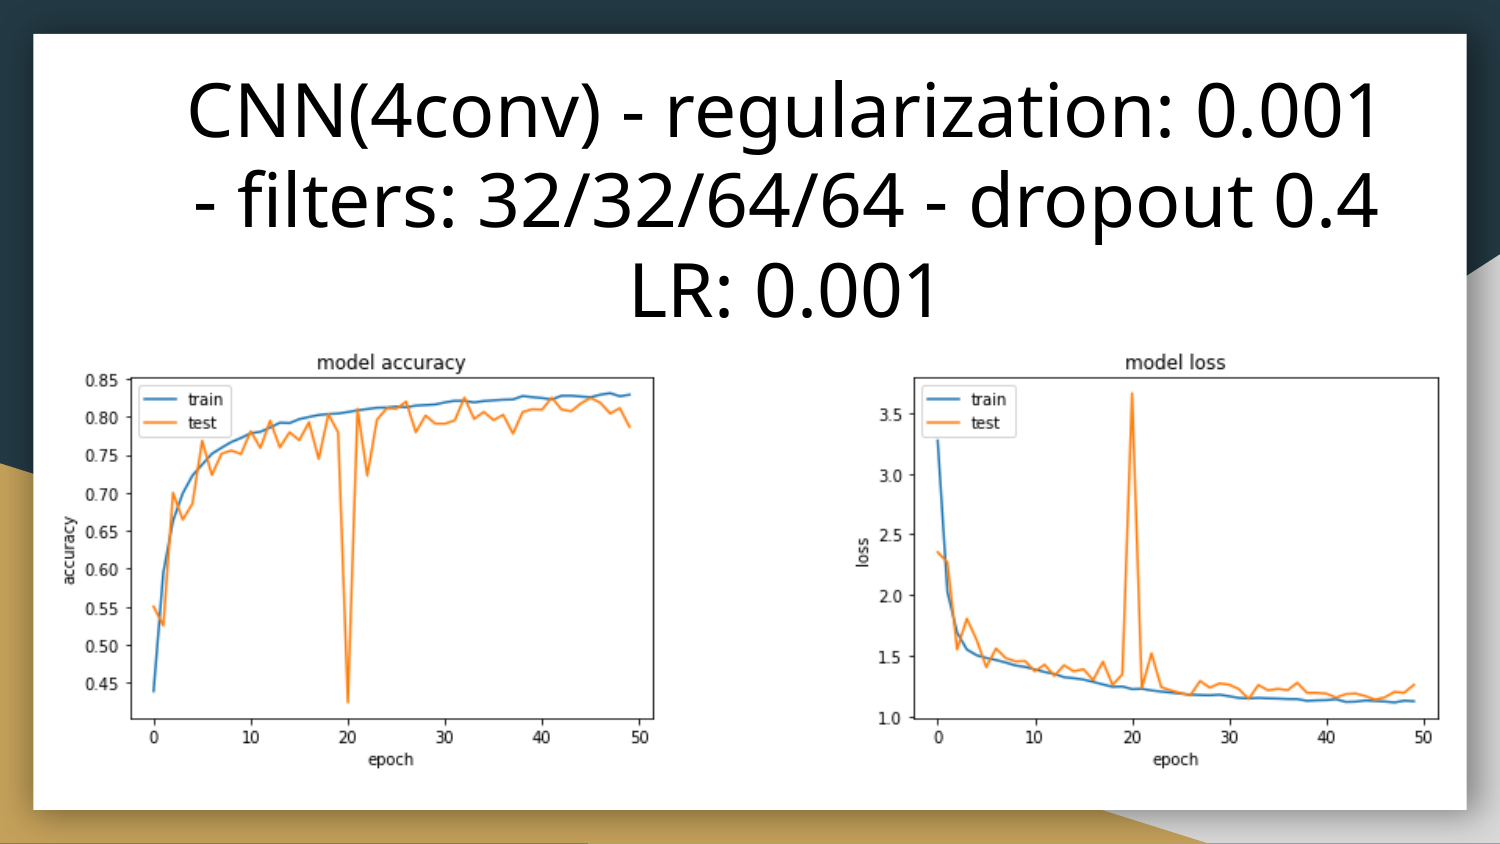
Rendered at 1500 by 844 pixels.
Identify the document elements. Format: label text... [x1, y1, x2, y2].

picture [845, 342, 1450, 778]
title CNN(4conv) - regularization: 0.001 - filters: 32/32/64/64 - dropout 0.4 LR: 0.001 [51, 48, 1449, 283]
picture [50, 342, 664, 778]
